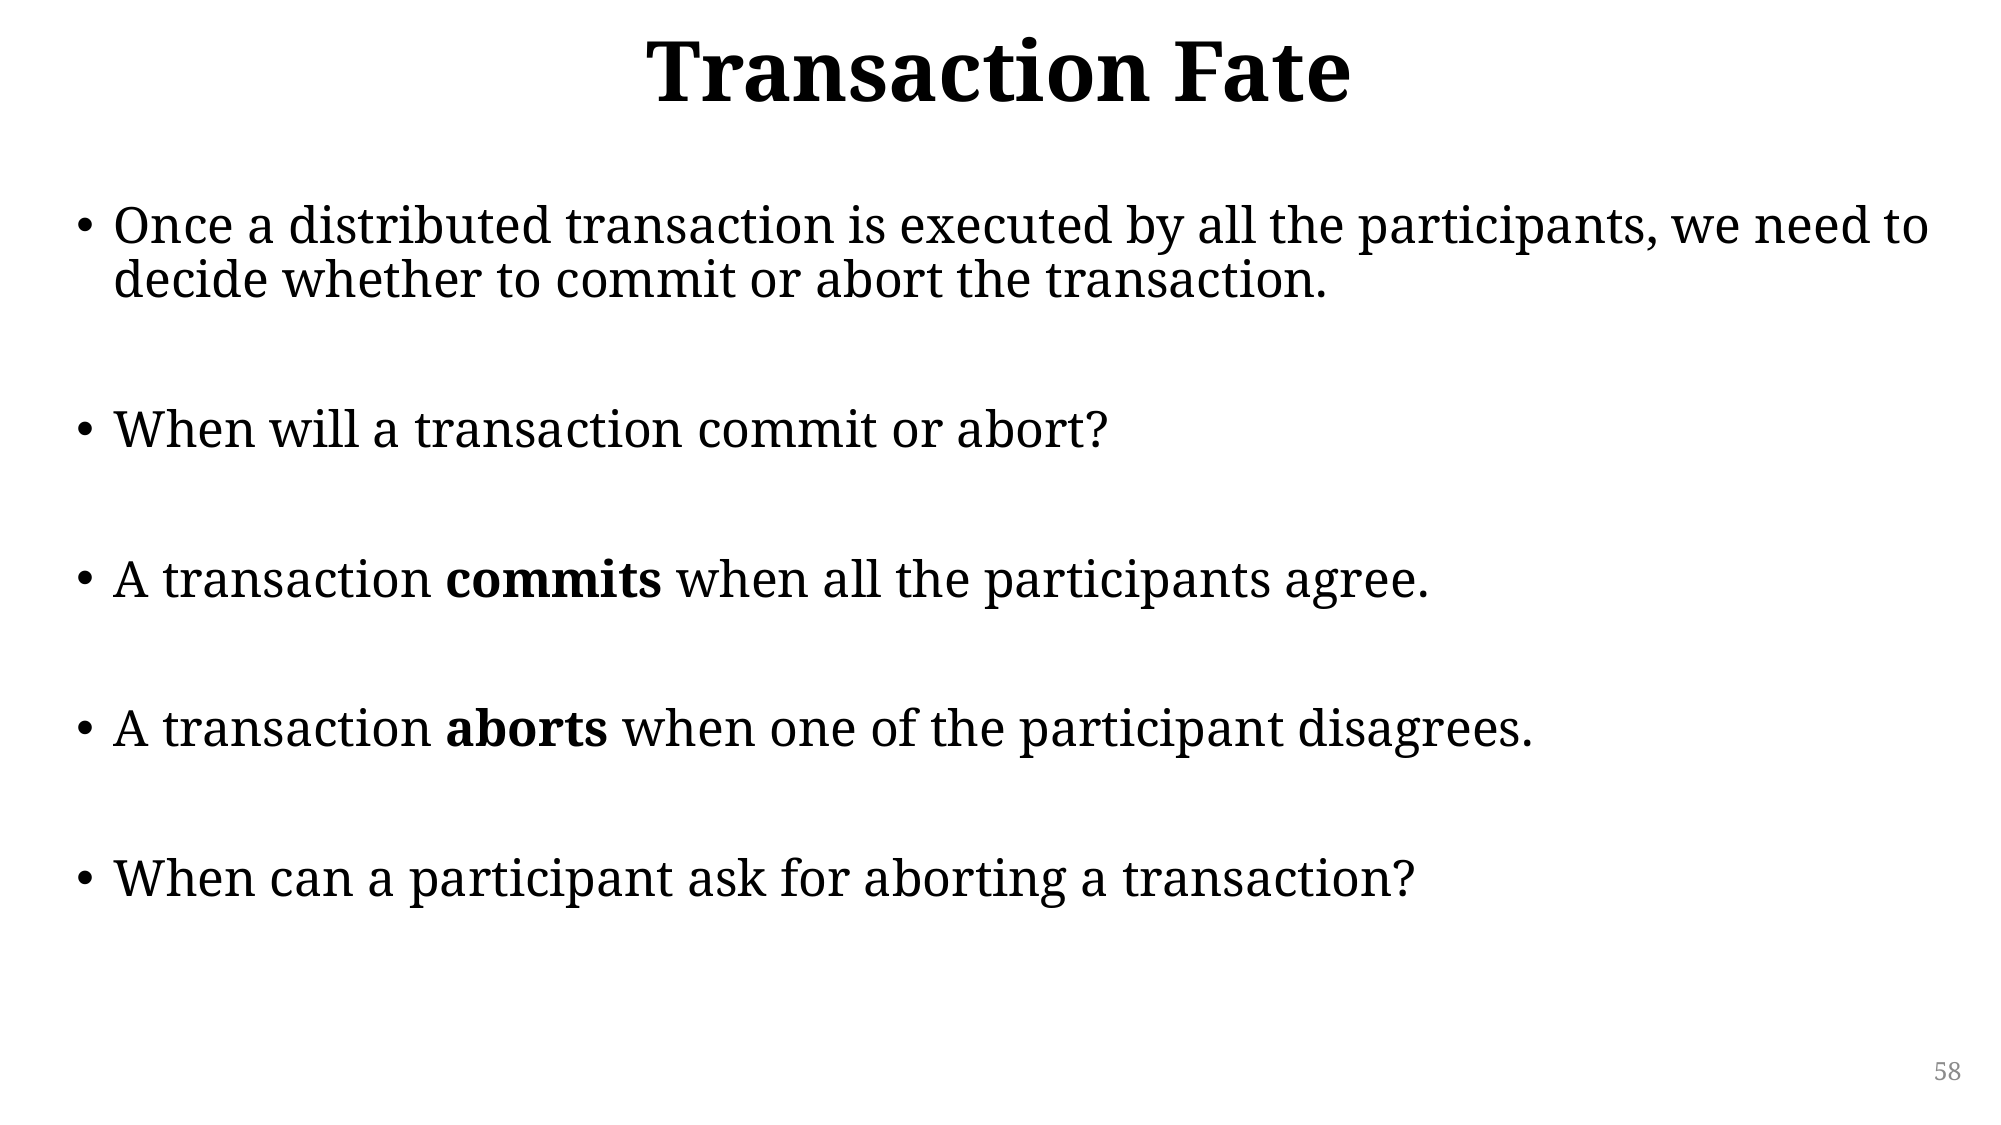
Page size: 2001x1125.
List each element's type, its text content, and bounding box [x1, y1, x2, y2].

title Transaction Fate [137, 0, 1863, 149]
list Once a distributed transaction is executed by all the participants, we need to decide whether to commit or abort the transaction. When will a transaction commit or abort? A transaction commits when all the participants agree. A transaction aborts when one of the participant disagrees. When can a participant ask for aborting a transaction? [61, 193, 2000, 1103]
